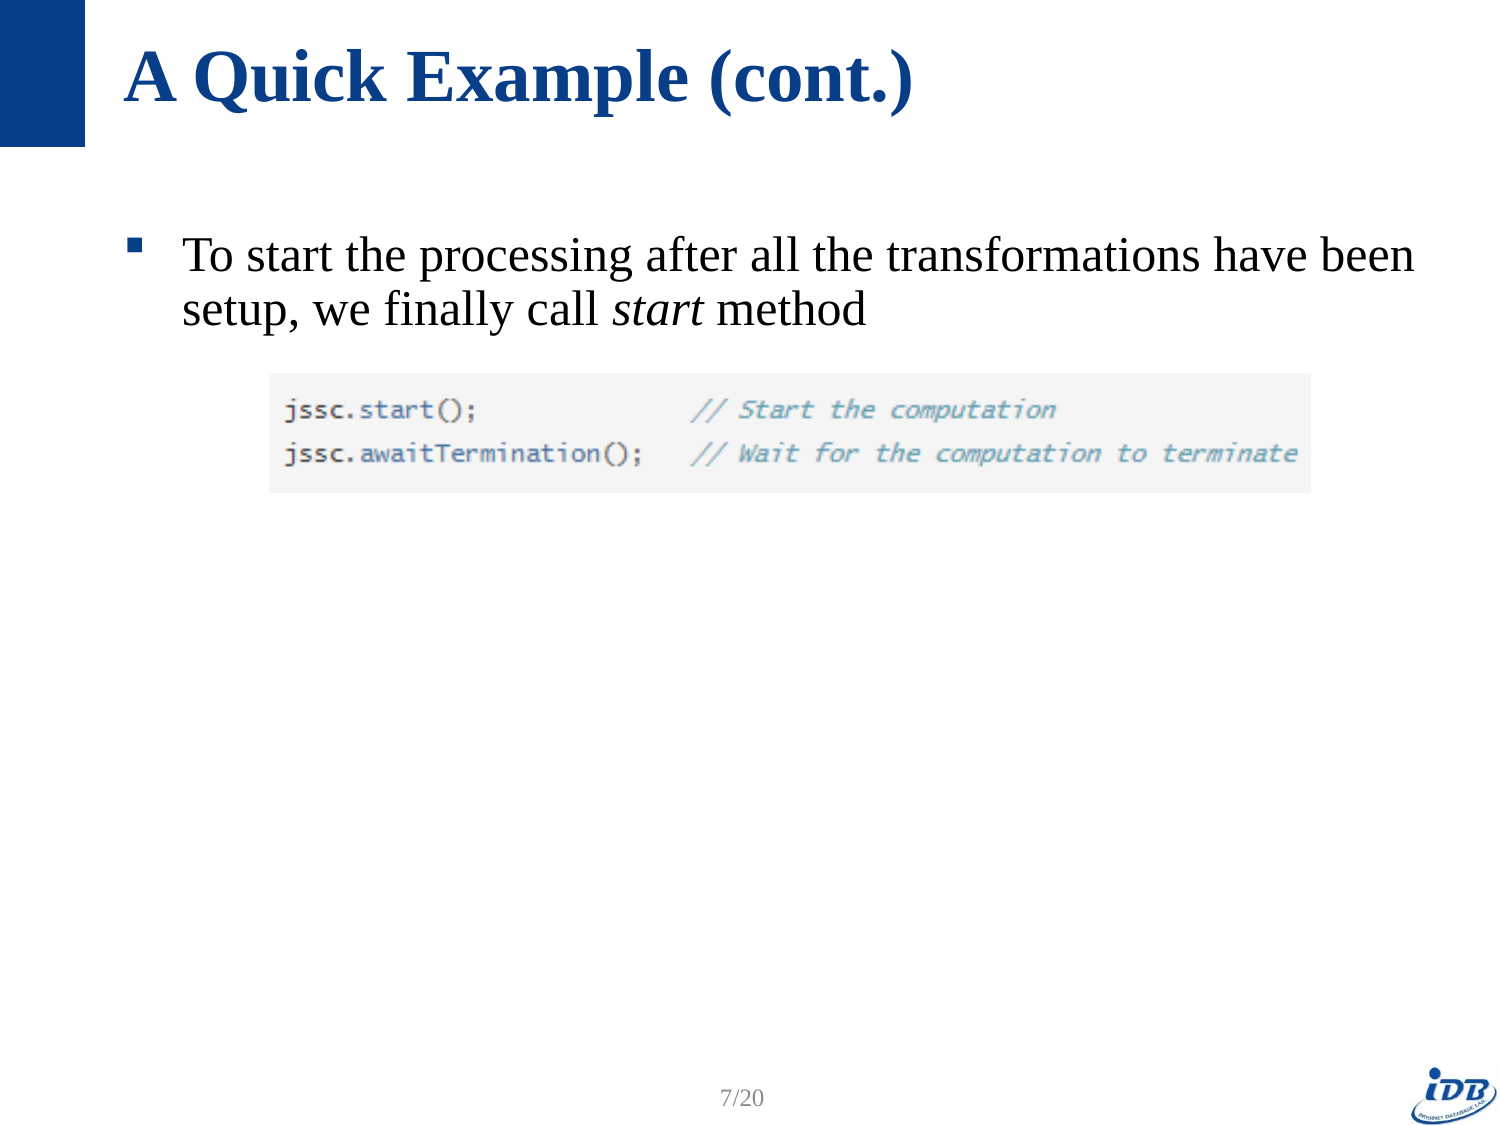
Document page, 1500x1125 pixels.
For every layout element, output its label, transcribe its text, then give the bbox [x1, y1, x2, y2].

title A Quick Example (cont.) [108, 15, 1379, 140]
picture [0, 0, 85, 147]
slide_number 7/20 [573, 1079, 911, 1118]
list To start the processing after all the transformations have been setup, we finally call start method [108, 220, 1471, 1079]
picture [269, 373, 1311, 493]
picture [1411, 1067, 1497, 1125]
